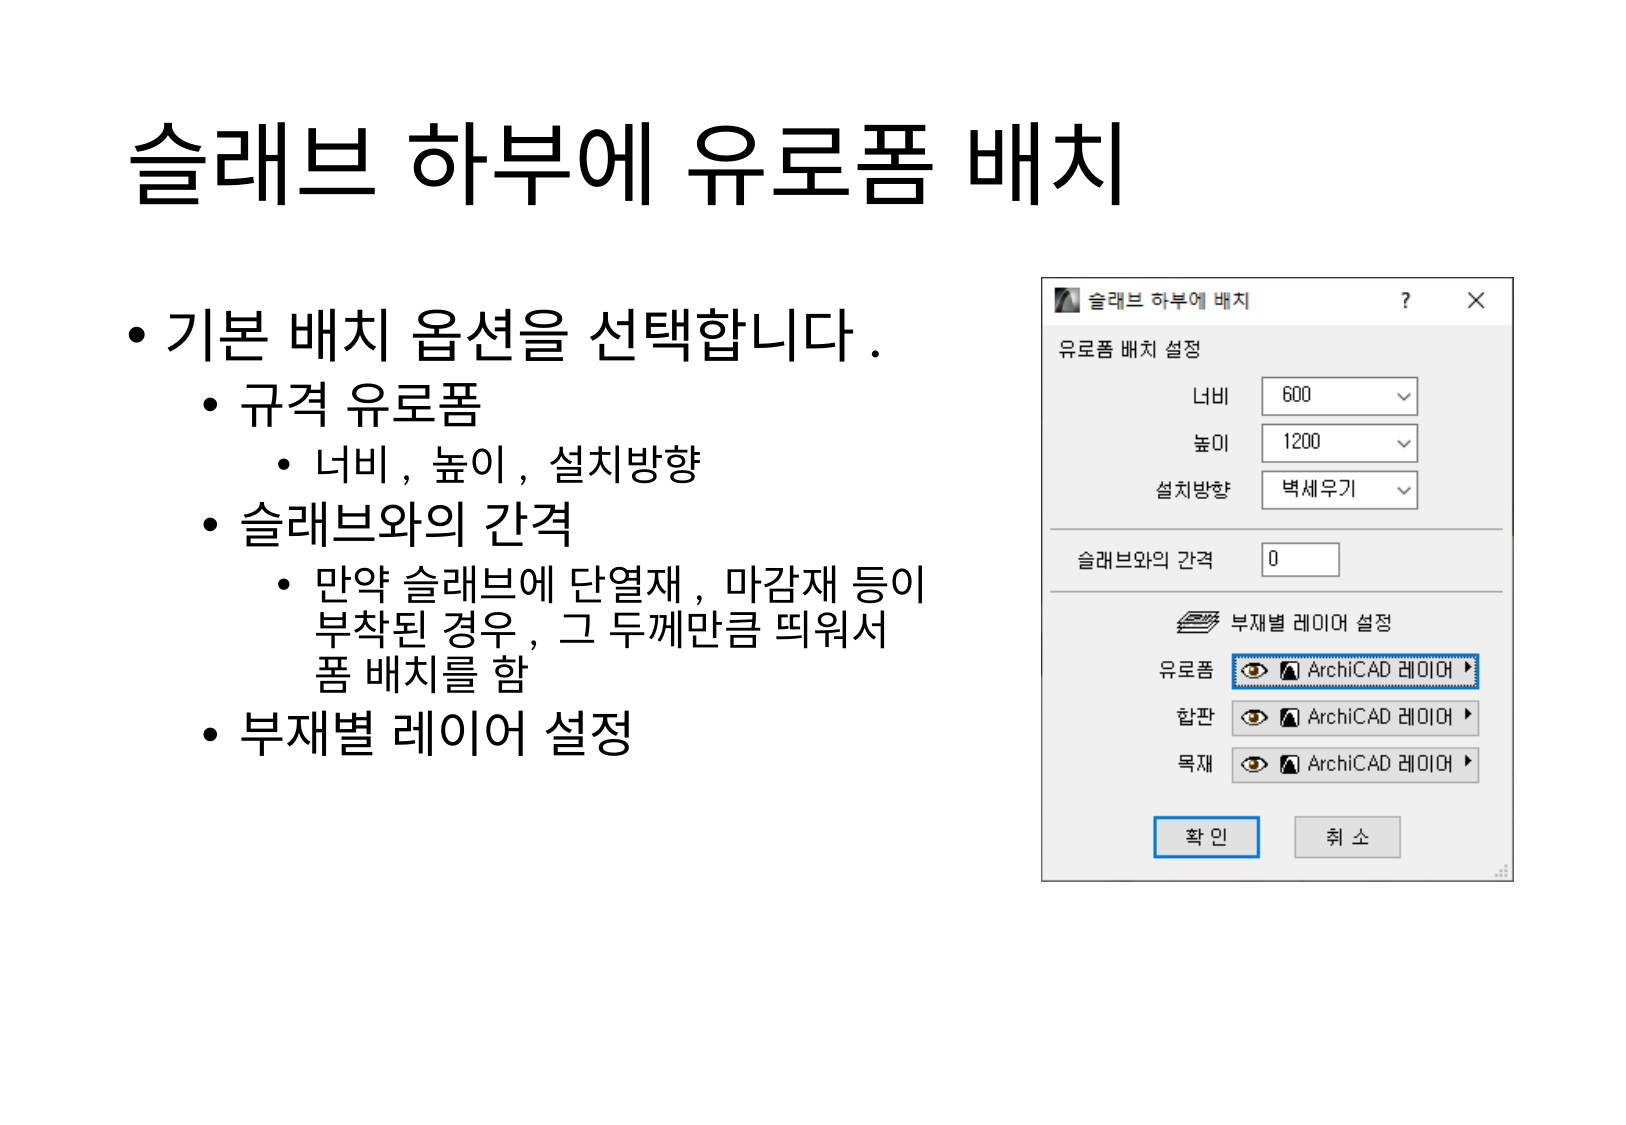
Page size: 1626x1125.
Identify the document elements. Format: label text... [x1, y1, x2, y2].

list 기본 배치 옵션을 선택합니다. 규격 유로폼 너비, 높이, 설치방향 슬래브와의 간격 만약 슬래브에 단열재, 마감재 등이 부착된 경우, 그 두께만큼 띄워서 폼 배치를 함 부재별 레이어 설정 [111, 299, 1514, 1014]
title 슬래브 하부에 유로폼 배치 [111, 59, 1514, 278]
picture [1041, 277, 1514, 882]
